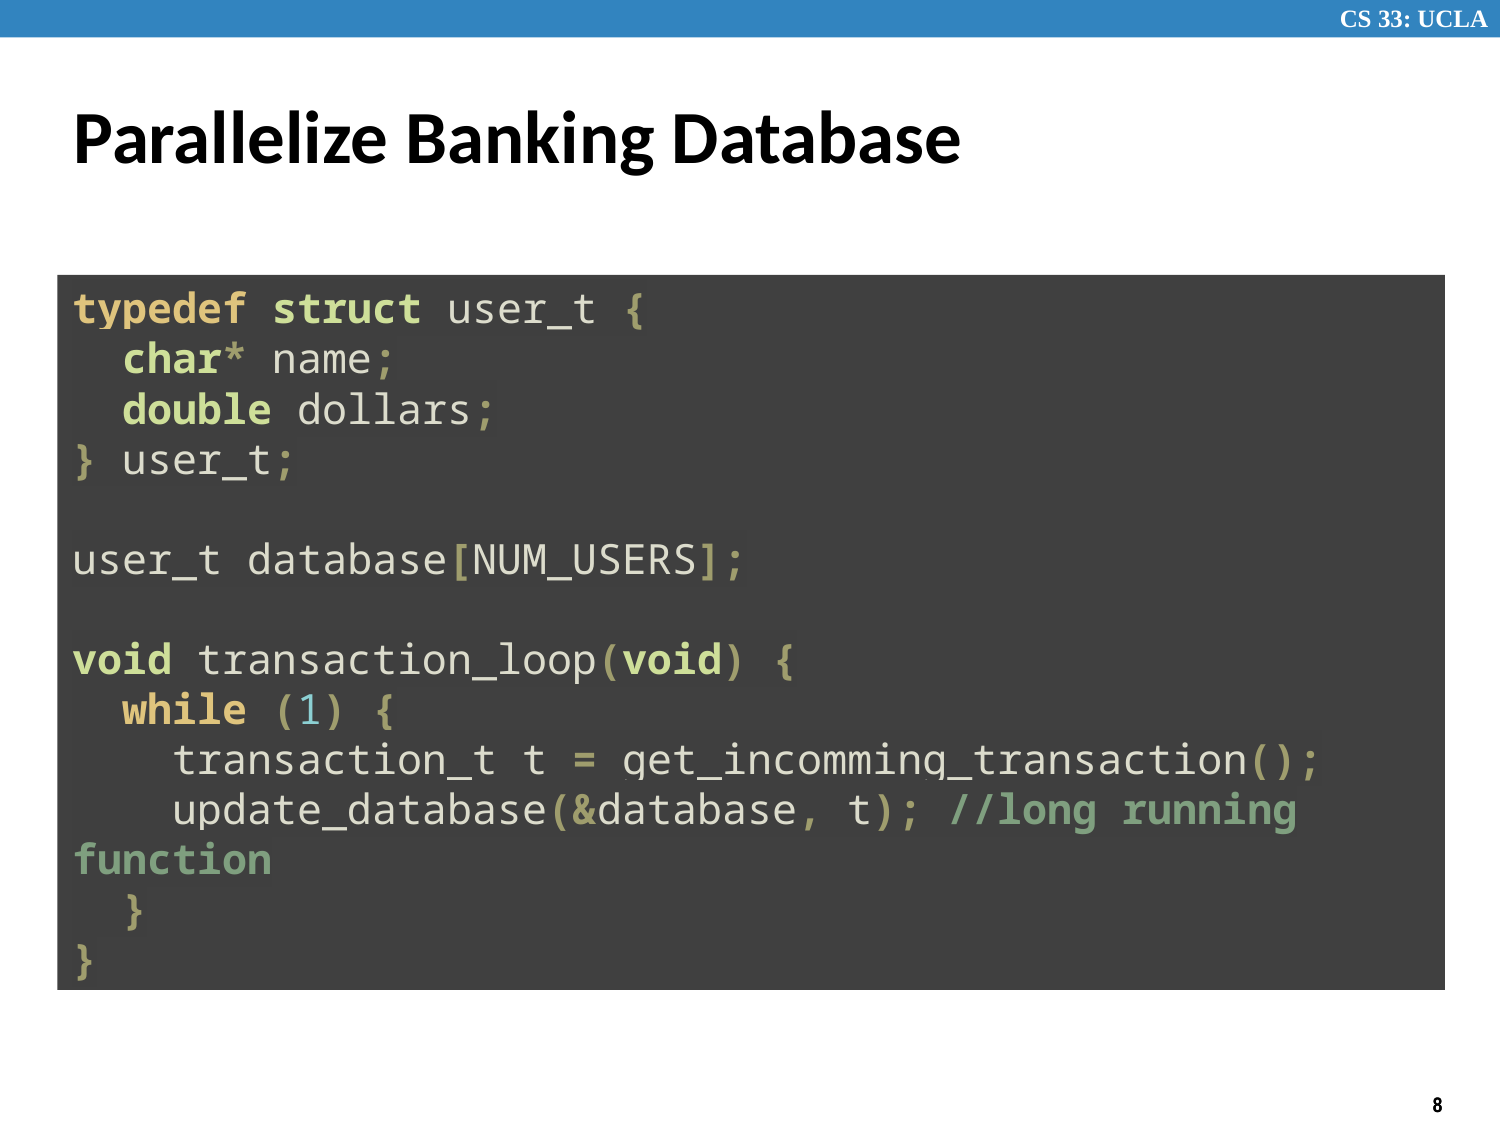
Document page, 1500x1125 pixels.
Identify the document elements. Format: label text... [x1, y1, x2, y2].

text_box typedef struct user_t { char* name; double dollars; } user_t; user_t database[NUM_USERS]; void transaction_loop(void) { while (1) { transaction_t t = get_incomming_transaction(); update_database(&database, t); //long running function } } [57, 274, 1445, 990]
title Parallelize Banking Database [58, 71, 1305, 197]
